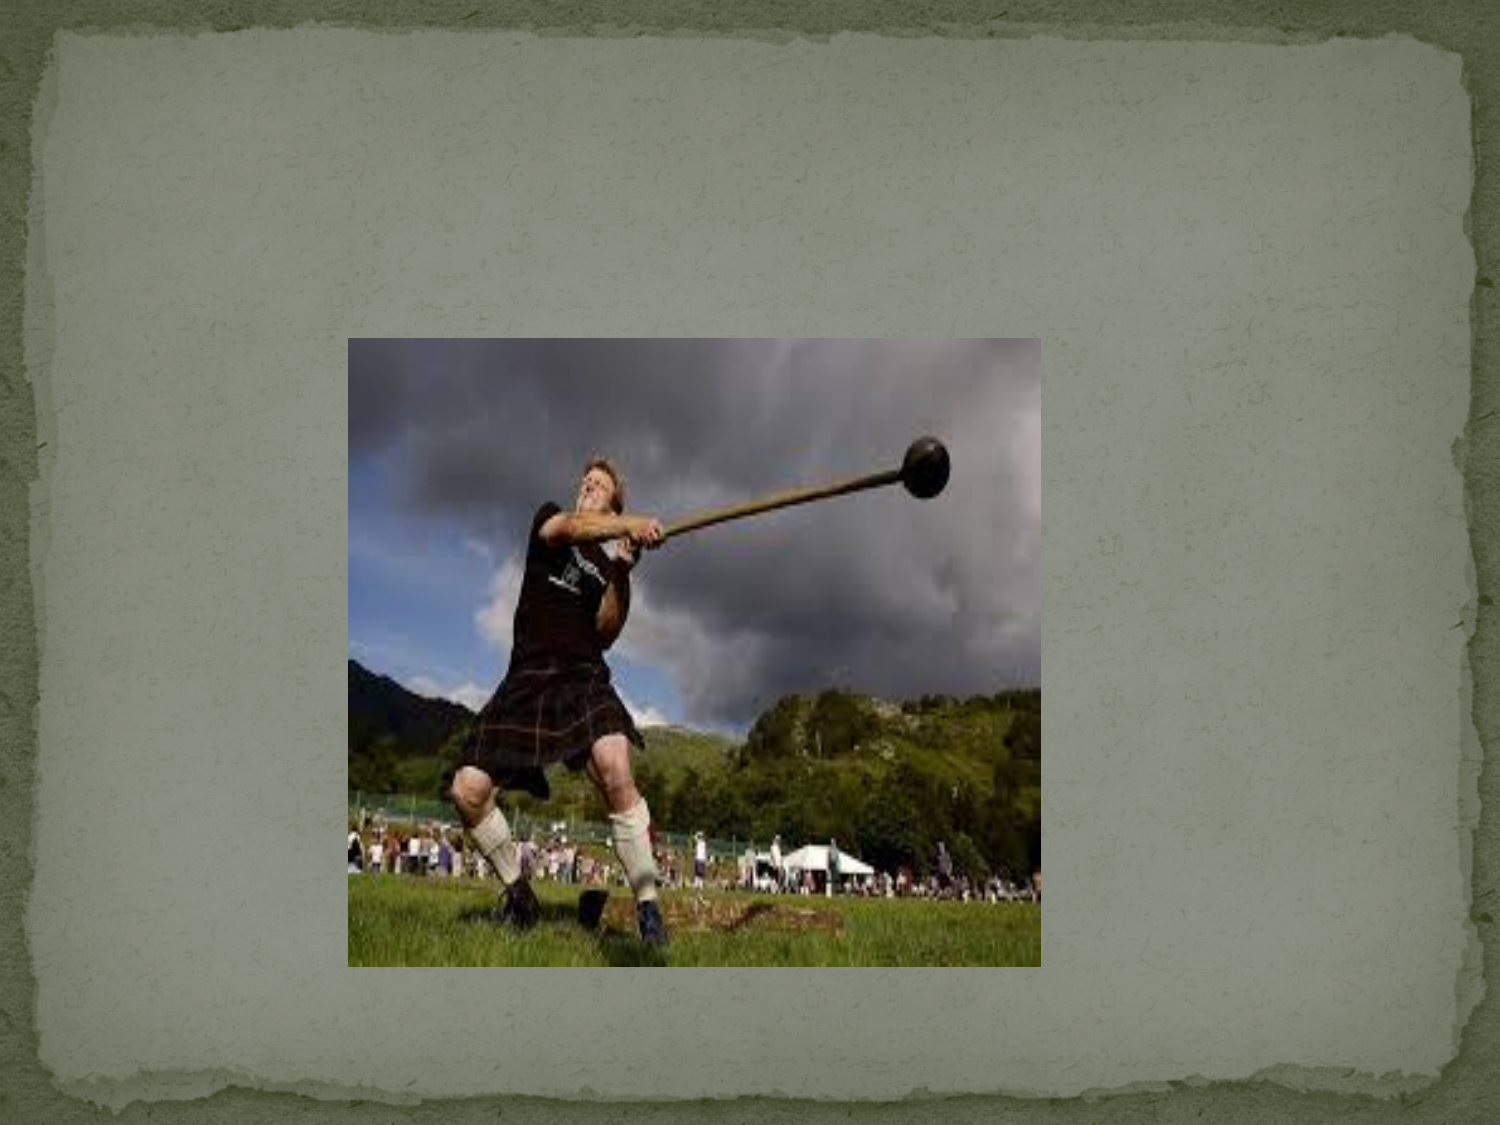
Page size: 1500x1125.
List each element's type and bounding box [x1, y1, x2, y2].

list [351, 340, 1039, 966]
